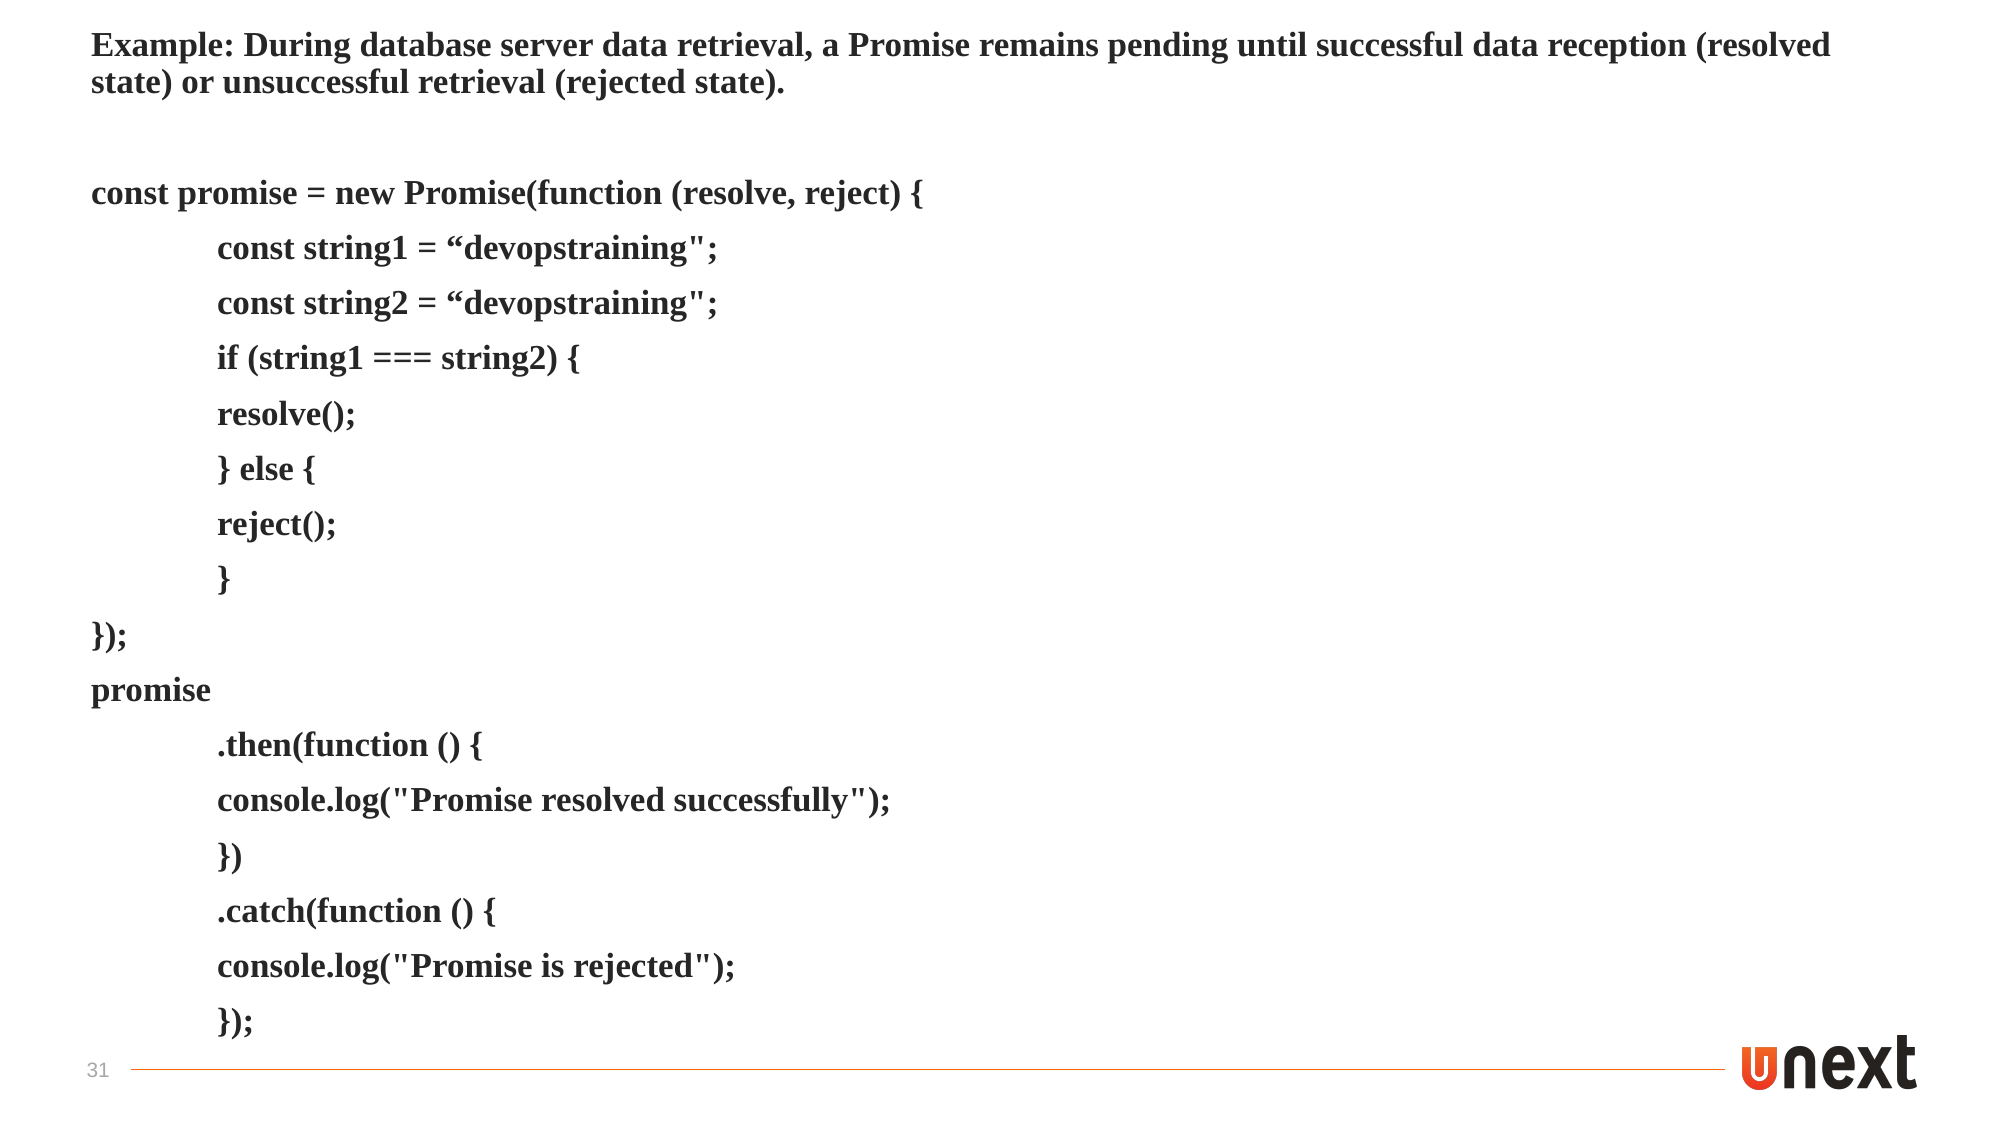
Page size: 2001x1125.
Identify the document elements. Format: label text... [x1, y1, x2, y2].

list Example: During database server data retrieval, a Promise remains pending until successful data reception (resolved state) or unsuccessful retrieval (rejected state). const promise = new Promise(function (resolve, reject) { const string1 = “devopstraining"; const string2 = “devopstraining"; if (string1 === string2) { resolve(); } else { reject(); } }); promise .then(function () { console.log("Promise resolved successfully"); }) .catch(function () { console.log("Promise is rejected"); }); [76, 18, 1924, 1048]
slide_number 31 [48, 1047, 110, 1091]
picture [1742, 1048, 1917, 1090]
